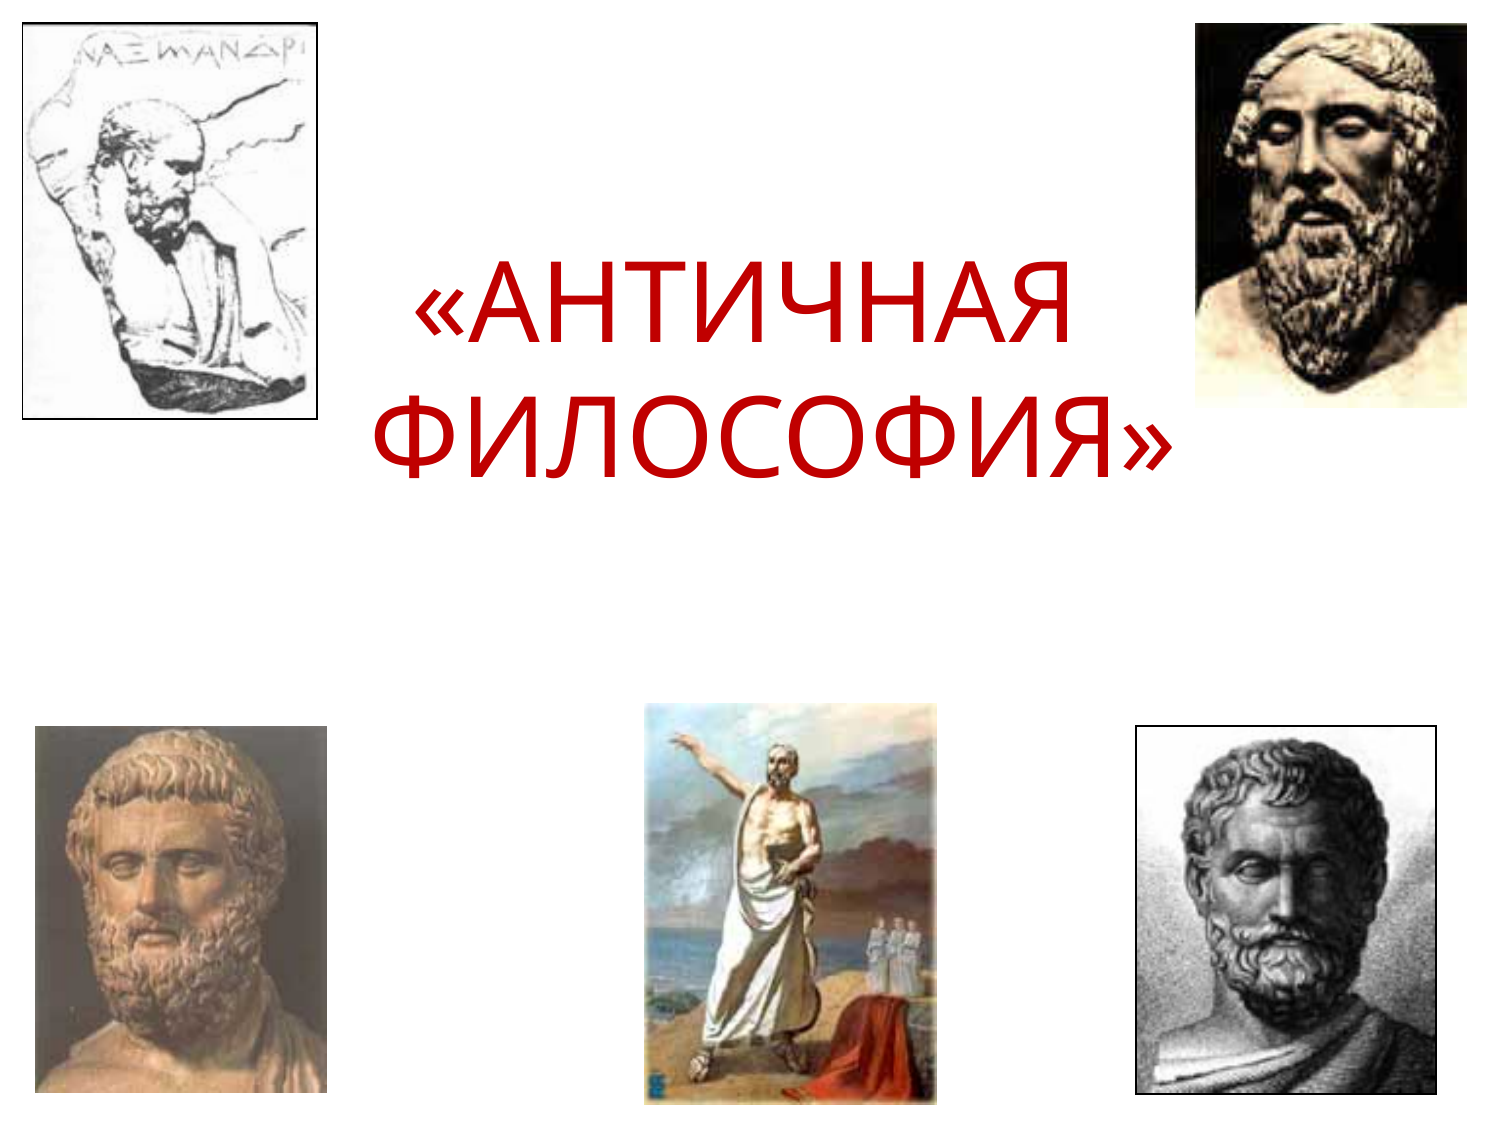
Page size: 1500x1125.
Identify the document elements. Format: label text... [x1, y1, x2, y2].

picture [34, 726, 328, 1093]
picture [1136, 726, 1436, 1093]
list «АНТИЧНАЯ ФИЛОСОФИЯ» [70, 222, 1421, 500]
picture [23, 23, 317, 419]
picture [1195, 23, 1468, 408]
picture [644, 702, 938, 1105]
